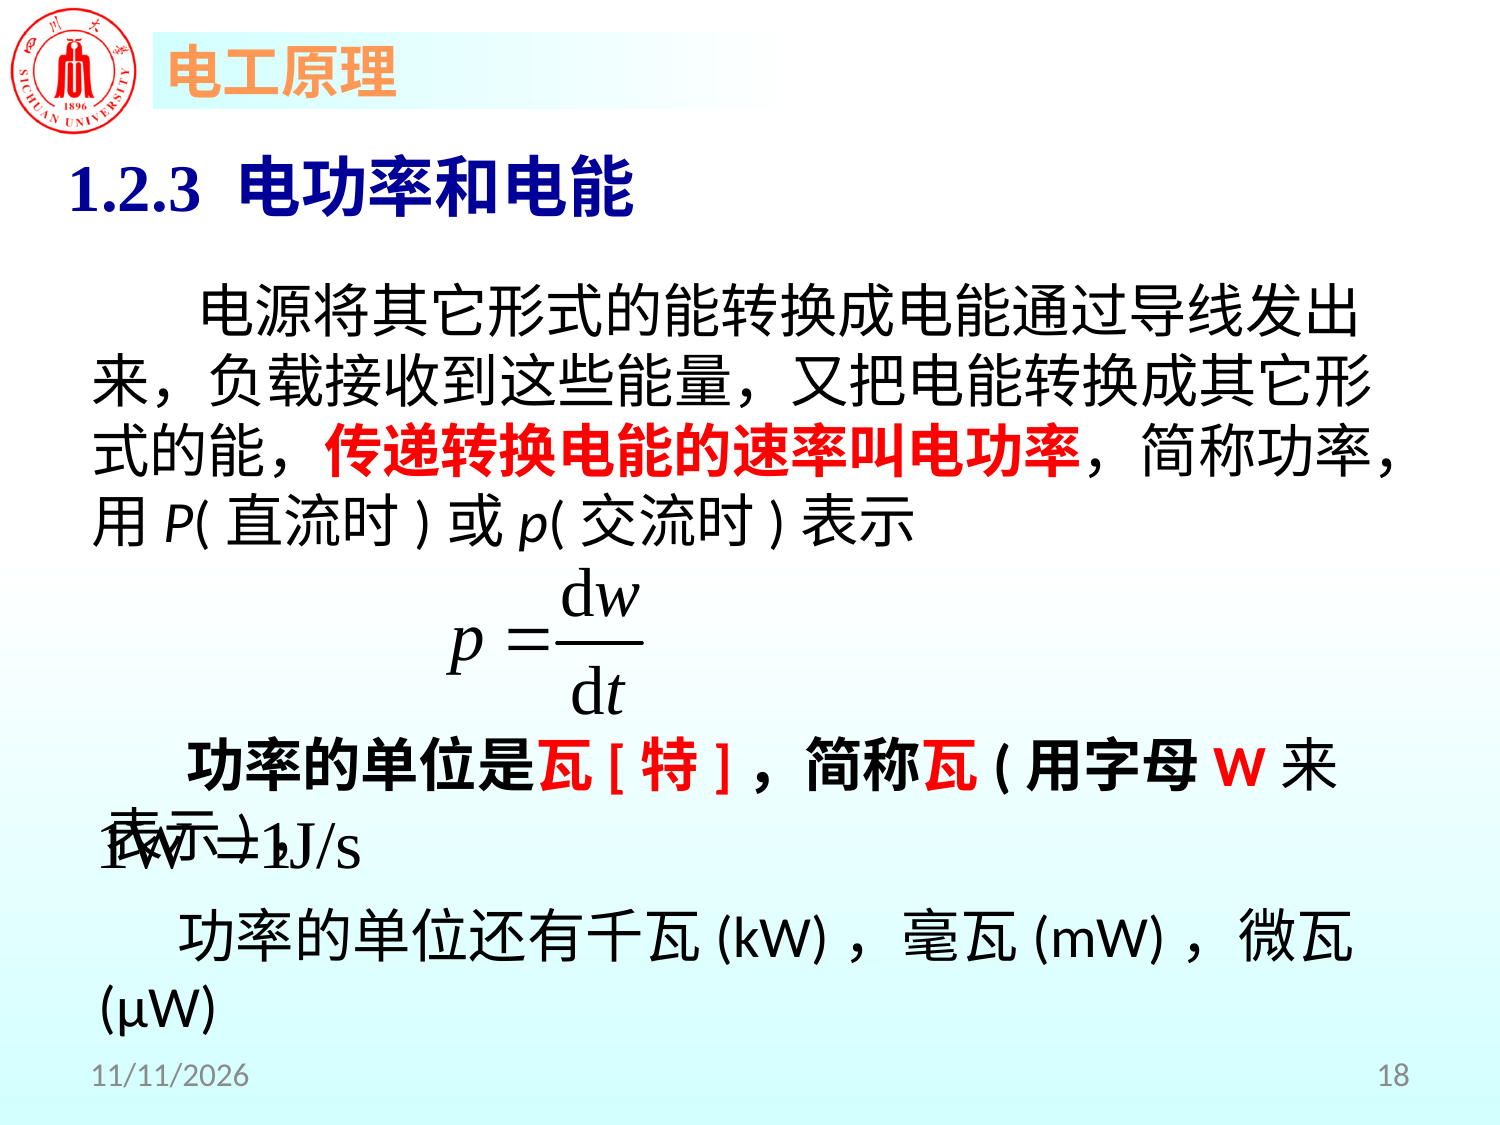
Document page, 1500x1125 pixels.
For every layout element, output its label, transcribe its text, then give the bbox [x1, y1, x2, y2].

picture [0, 1, 150, 142]
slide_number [75, 1042, 425, 1103]
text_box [430, 550, 656, 718]
slide_number 18 [1074, 1042, 1425, 1103]
text_box 1.2.3 电功率和电能 [19, 137, 1358, 232]
text_box 电源将其它形式的能转换成电能通过导线发出来，负载接收到这些能量，又把电能转换成其它形式的能，传递转换电能的速率叫电功率，简称功率，用P(直流时)或p(交流时)表示 [76, 267, 1412, 562]
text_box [83, 720, 1436, 978]
